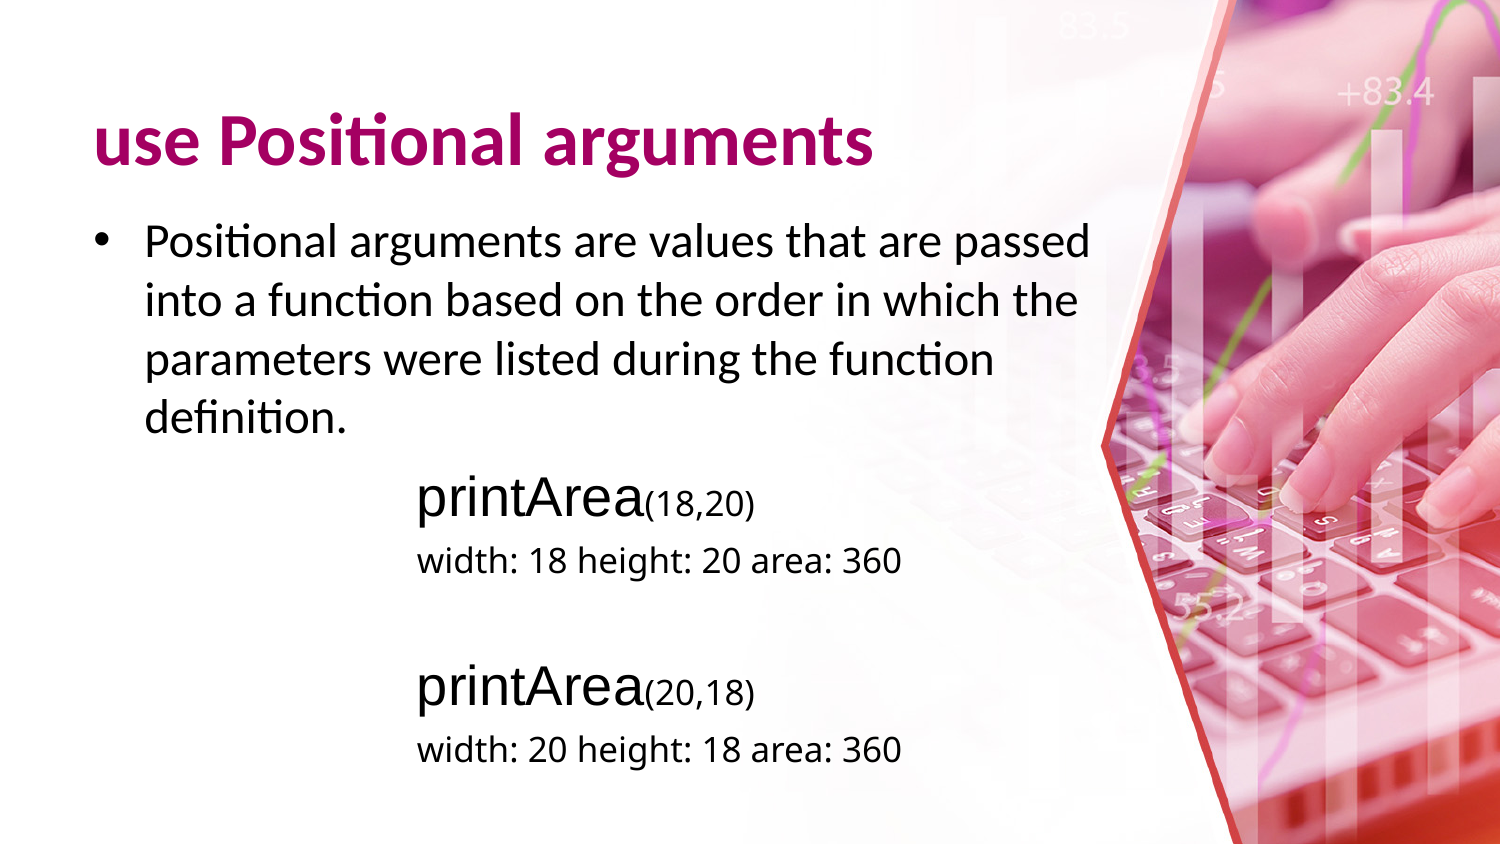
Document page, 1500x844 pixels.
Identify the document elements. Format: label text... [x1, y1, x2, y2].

picture [0, 0, 1500, 844]
list Positional arguments are values that are passed into a function based on the order in which the parameters were listed during the function definition. printArea(18,20) width: 18 height: 20 area: 360 printArea(20,18) width: 20 height: 18 area: 360 [78, 201, 1139, 778]
title use Positional arguments [78, 76, 1139, 196]
